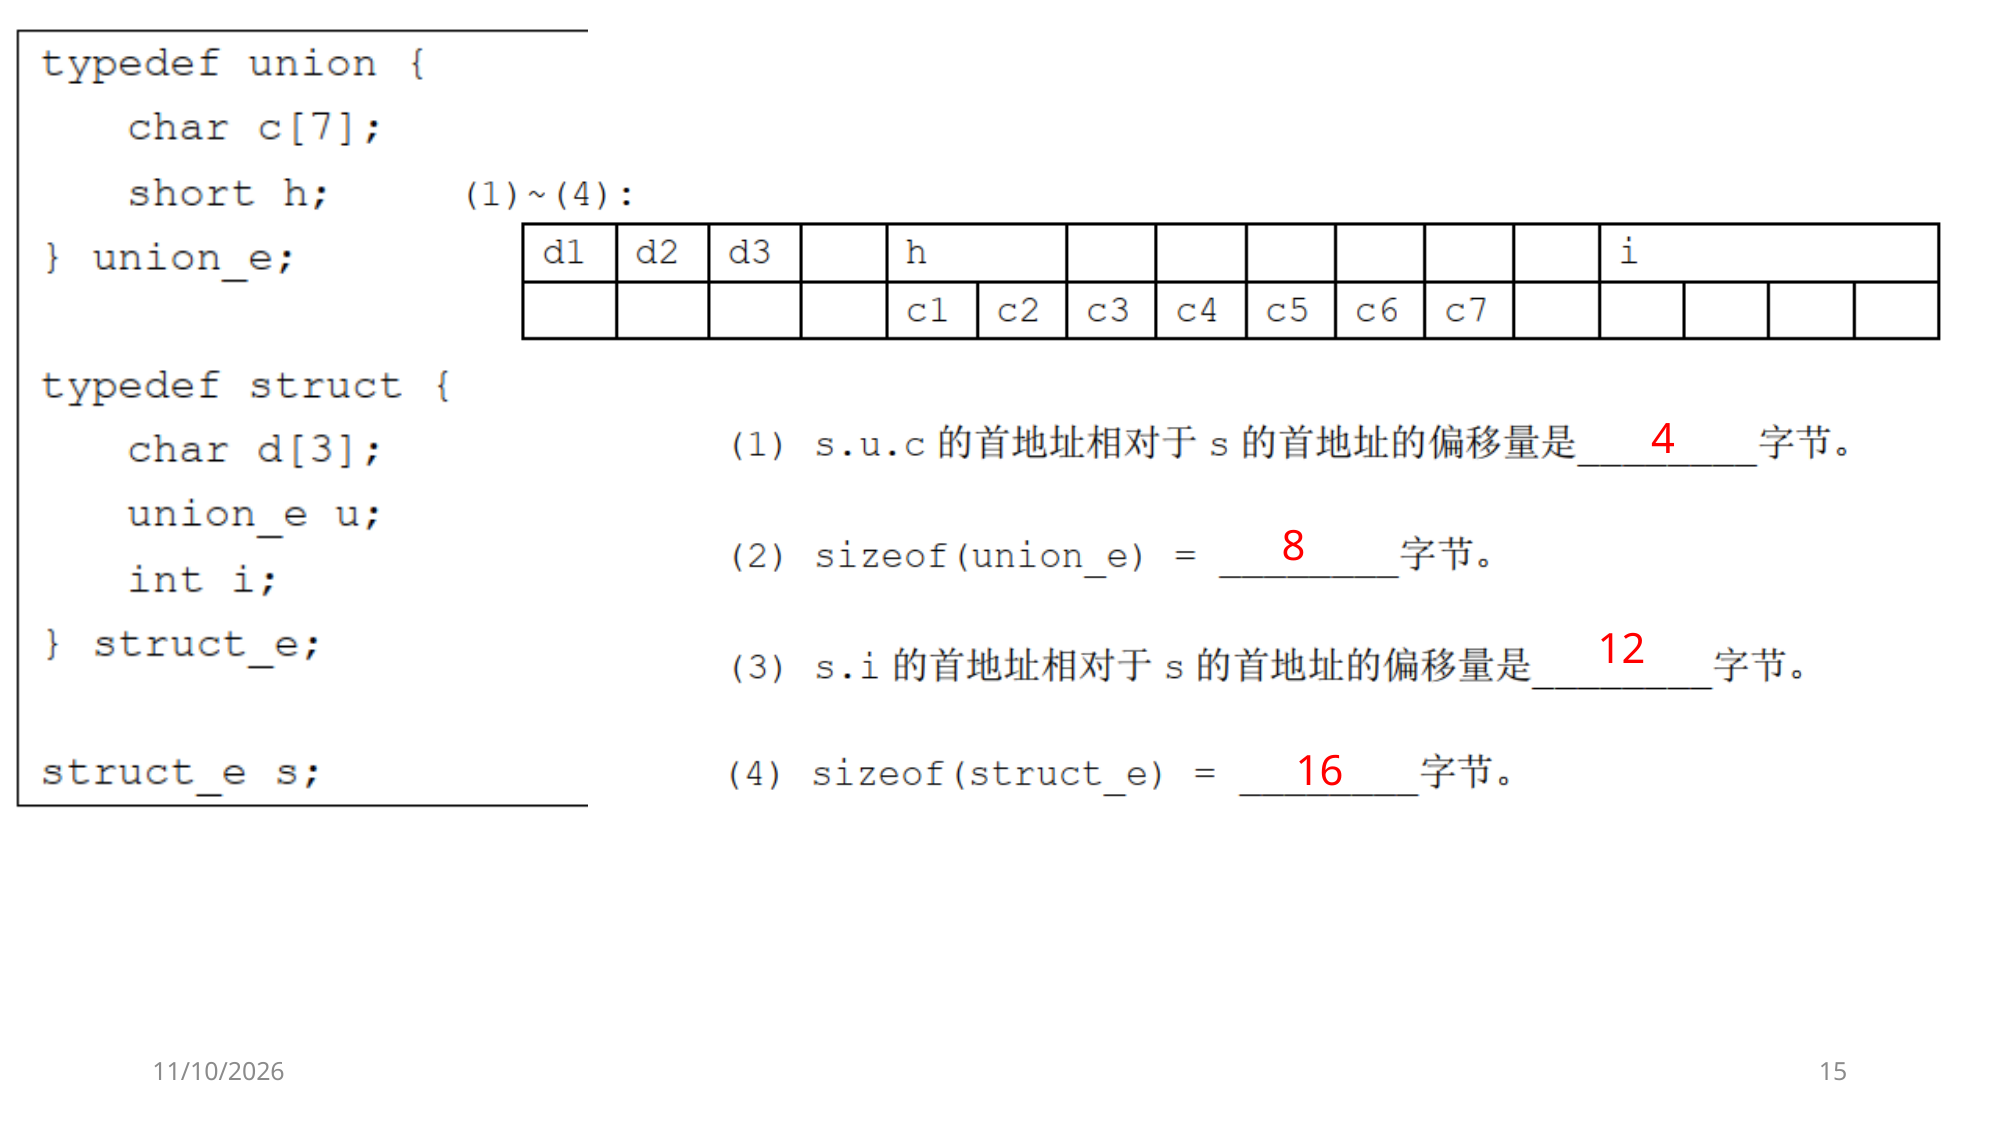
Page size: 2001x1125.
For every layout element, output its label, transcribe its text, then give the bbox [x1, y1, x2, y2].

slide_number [137, 1042, 588, 1103]
slide_number 15 [1412, 1042, 1863, 1103]
picture [717, 404, 1870, 721]
picture [717, 736, 1520, 809]
picture [7, 22, 2000, 832]
